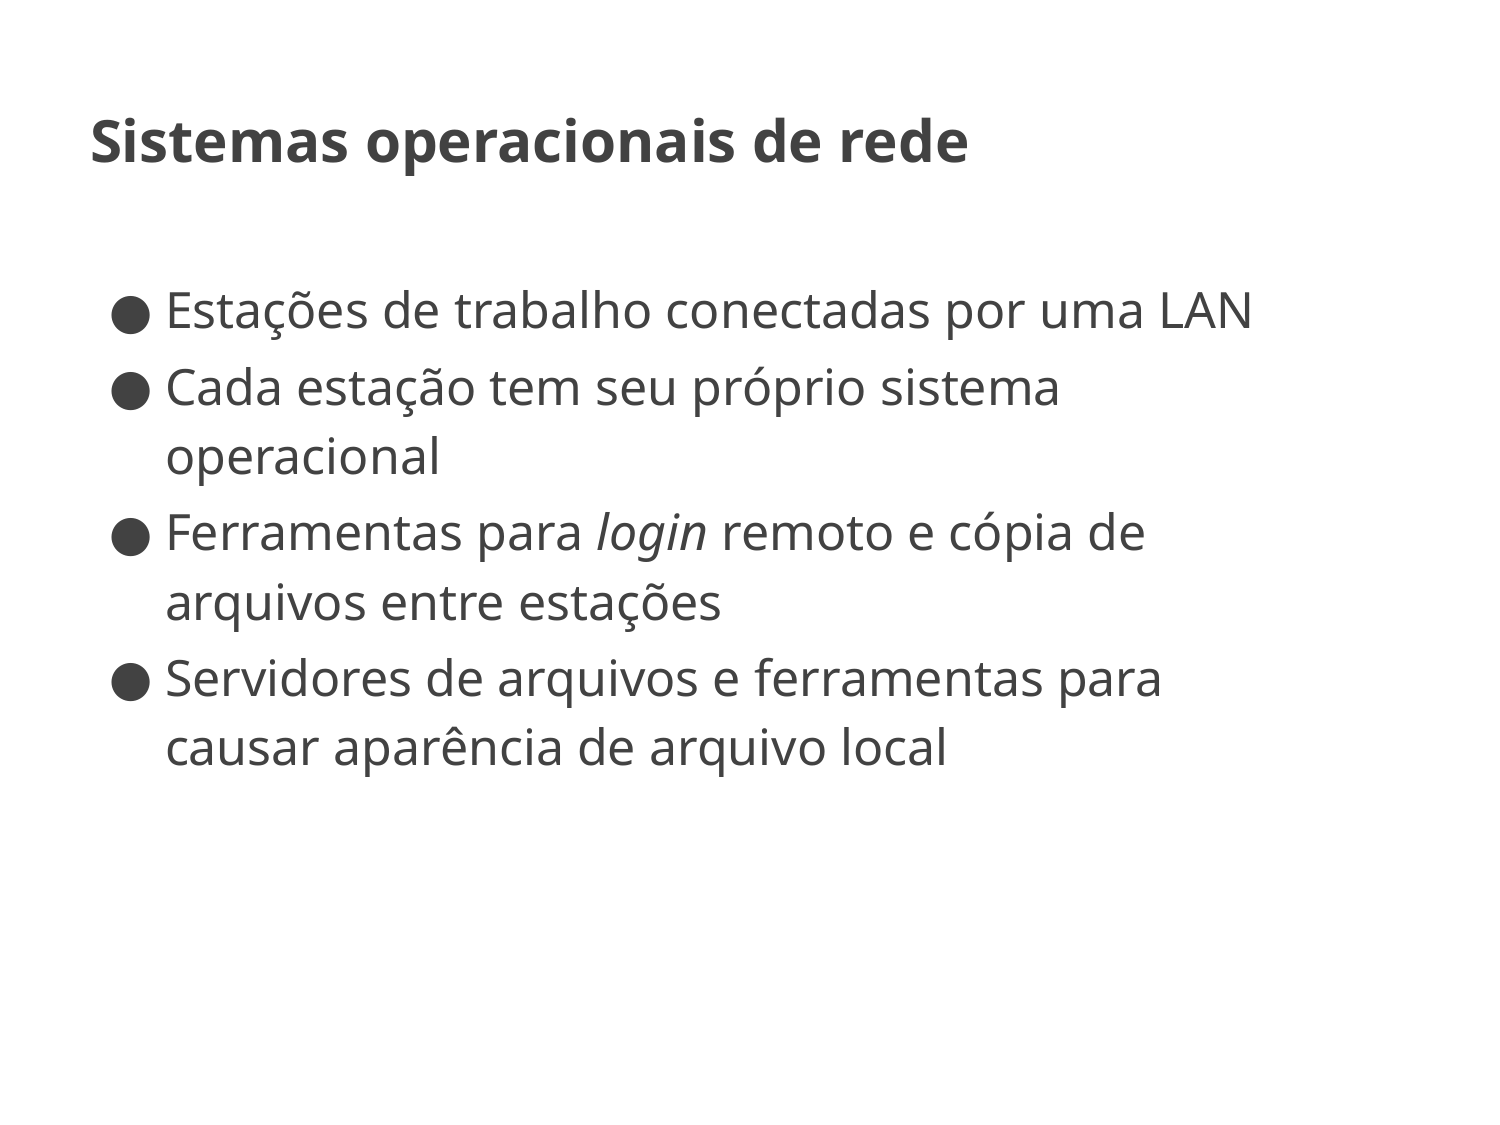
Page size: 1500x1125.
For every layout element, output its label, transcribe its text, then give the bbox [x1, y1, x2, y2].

list Estações de trabalho conectadas por uma LAN Cada estação tem seu próprio sistema operacional Ferramentas para login remoto e cópia de arquivos entre estações Servidores de arquivos e ferramentas para causar aparência de arquivo local [75, 262, 1325, 1050]
title Sistemas operacionais de rede [75, 45, 1325, 233]
